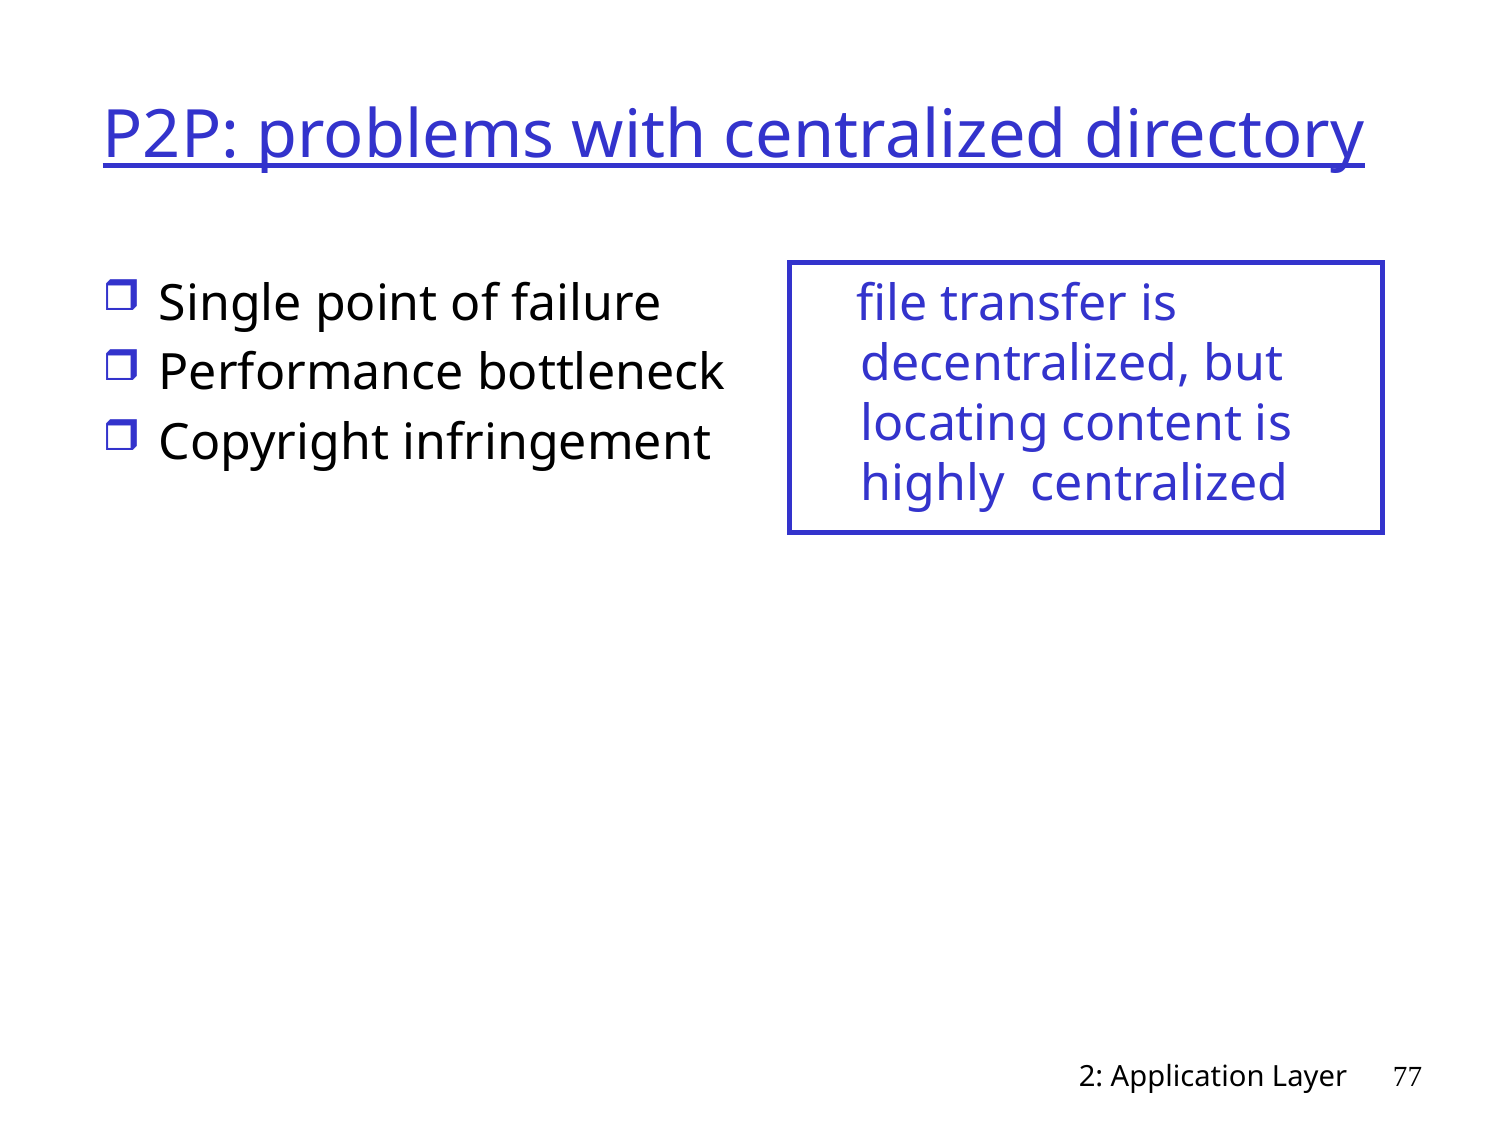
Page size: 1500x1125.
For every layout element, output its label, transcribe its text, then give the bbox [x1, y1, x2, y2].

title P2P: problems with centralized directory [87, 37, 1425, 226]
list Single point of failure Performance bottleneck Copyright infringement [87, 262, 1363, 1026]
list file transfer is decentralized, but locating content is highly centralized [789, 262, 1383, 533]
slide_number 77 [1362, 1049, 1438, 1125]
footer 2: Application Layer [887, 1049, 1362, 1125]
